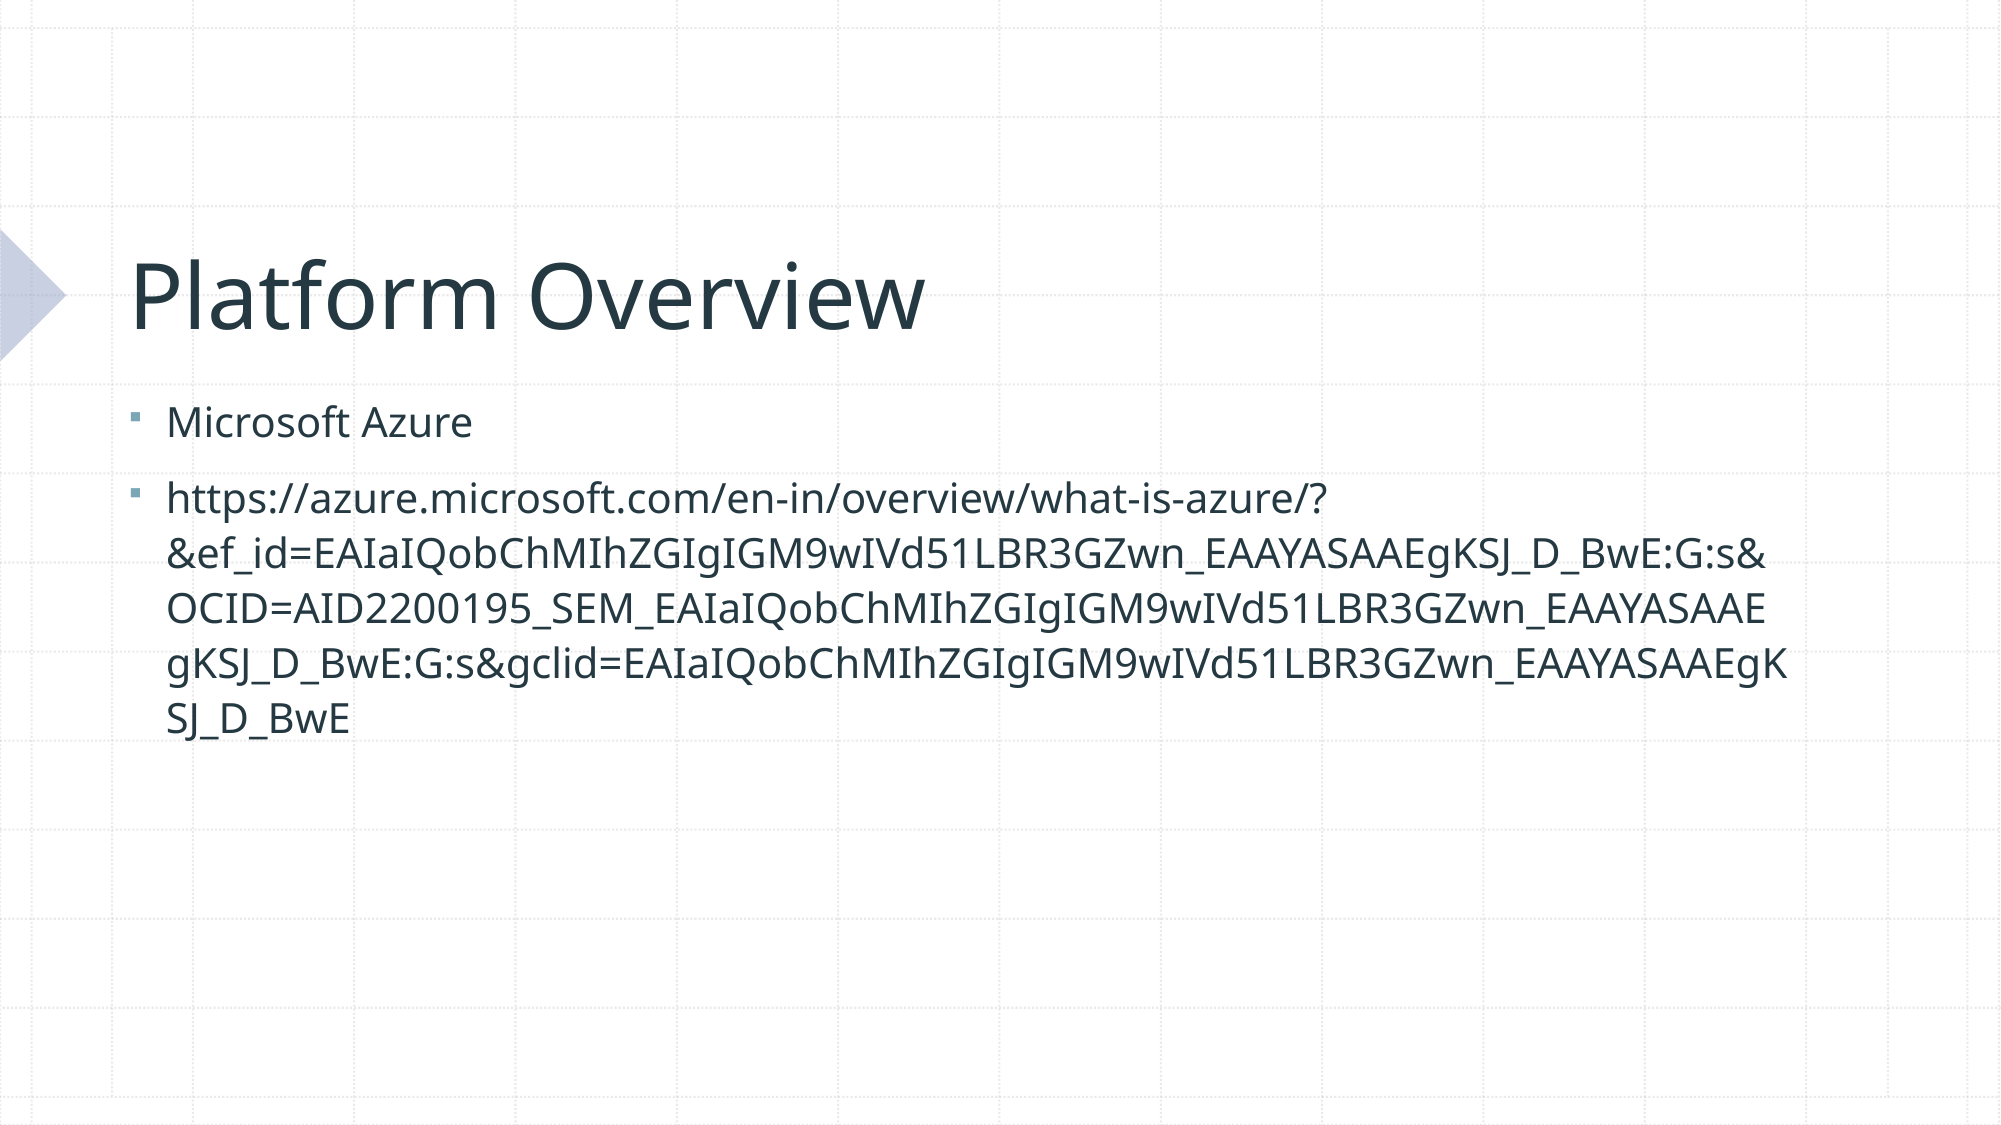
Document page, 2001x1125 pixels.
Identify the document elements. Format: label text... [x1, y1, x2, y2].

list Microsoft Azure https://azure.microsoft.com/en-in/overview/what-is-azure/?&ef_id=EAIaIQobChMIhZGIgIGM9wIVd51LBR3GZwn_EAAYASAAEgKSJ_D_BwE:G:s&OCID=AID2200195_SEM_EAIaIQobChMIhZGIgIGM9wIVd51LBR3GZwn_EAAYASAAEgKSJ_D_BwE:G:s&gclid=EAIaIQobChMIhZGIgIGM9wIVd51LBR3GZwn_EAAYASAAEgKSJ_D_BwE [113, 383, 1808, 969]
title Platform Overview [113, 119, 1808, 356]
